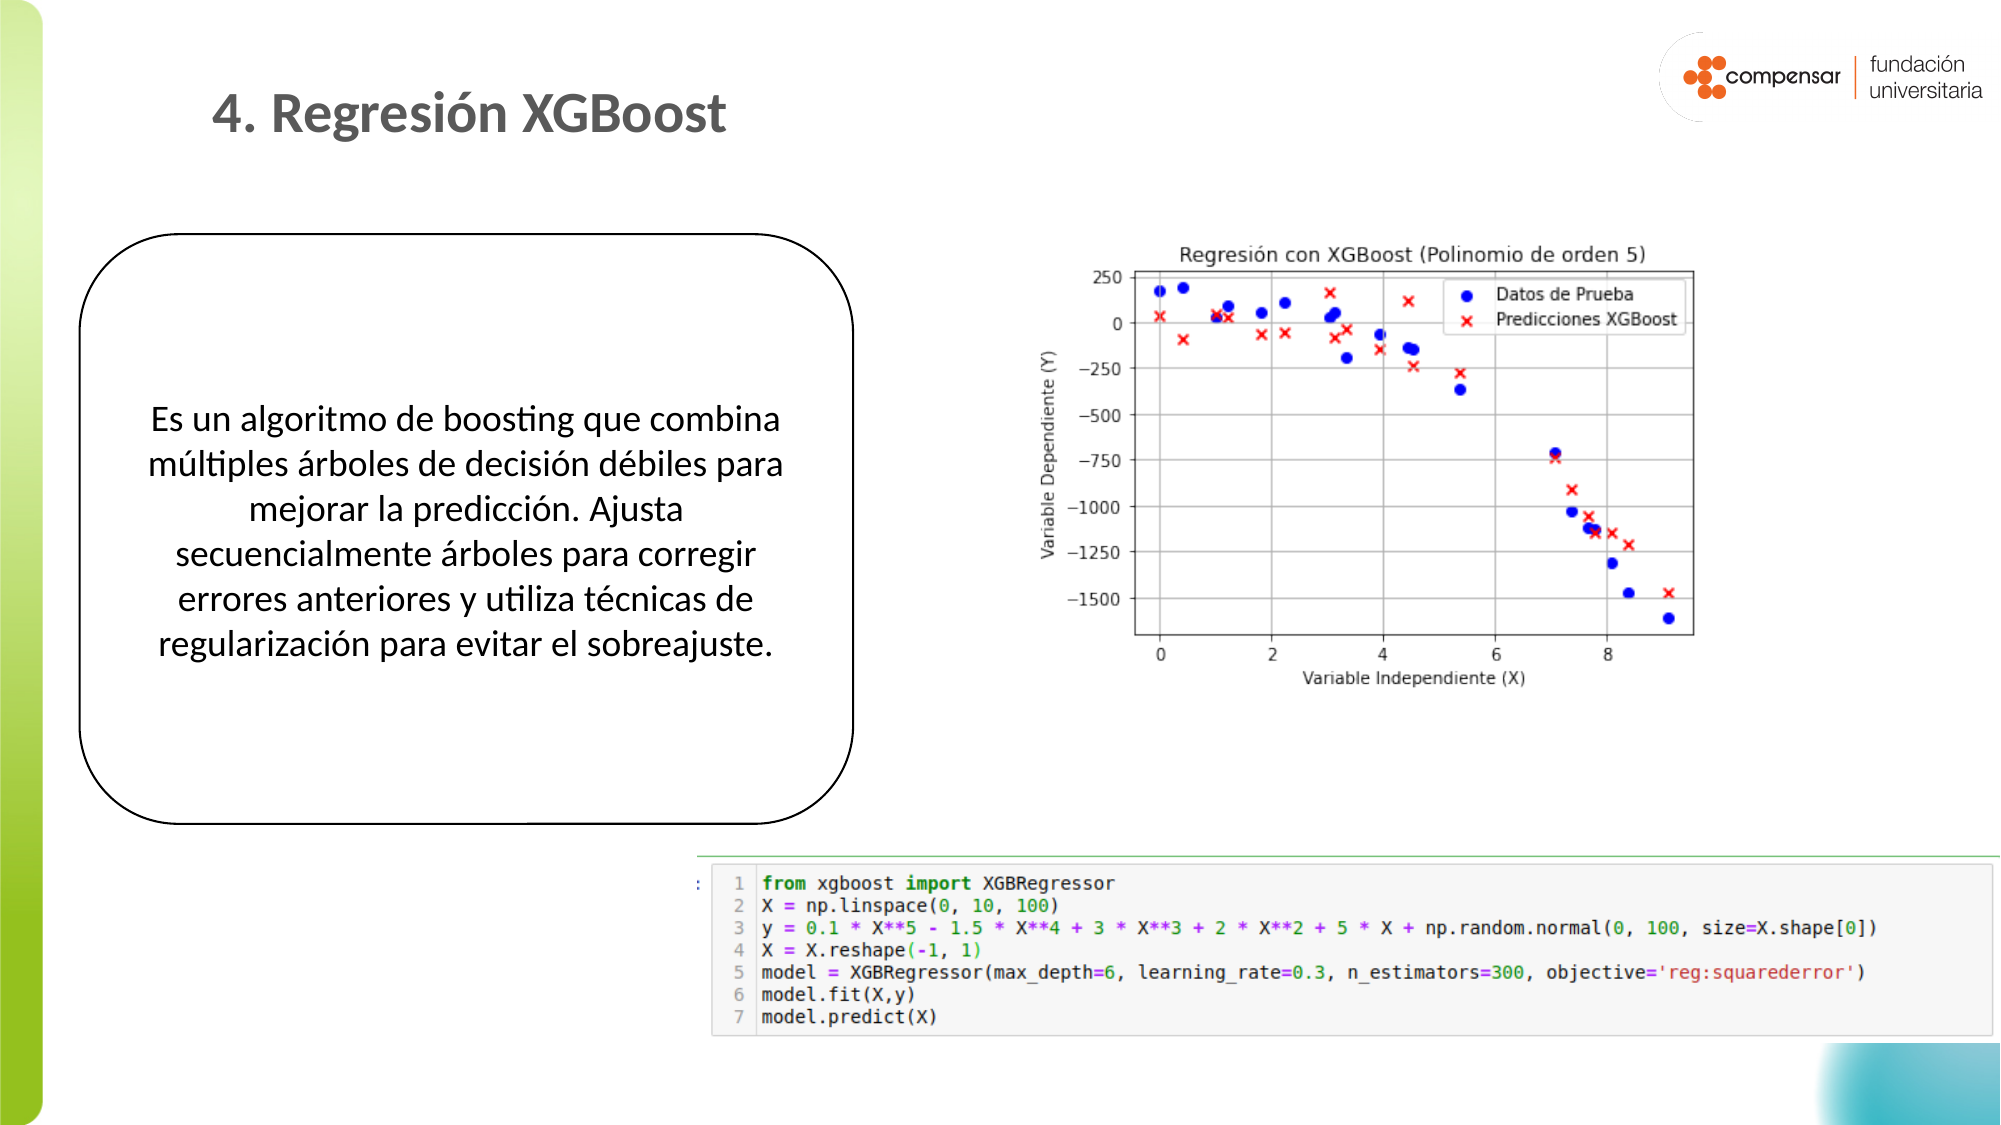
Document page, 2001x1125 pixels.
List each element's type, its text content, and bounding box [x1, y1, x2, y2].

text_box 4. Regresión XGBoost [185, 81, 1056, 144]
picture [0, 0, 2001, 1125]
text_box Es un algoritmo de boosting que combina múltiples árboles de decisión débiles para mejorar la predicción. Ajusta secuencialmente árboles para corregir errores anteriores y utiliza técnicas de regularización para evitar el sobreajuste. [78, 233, 855, 825]
